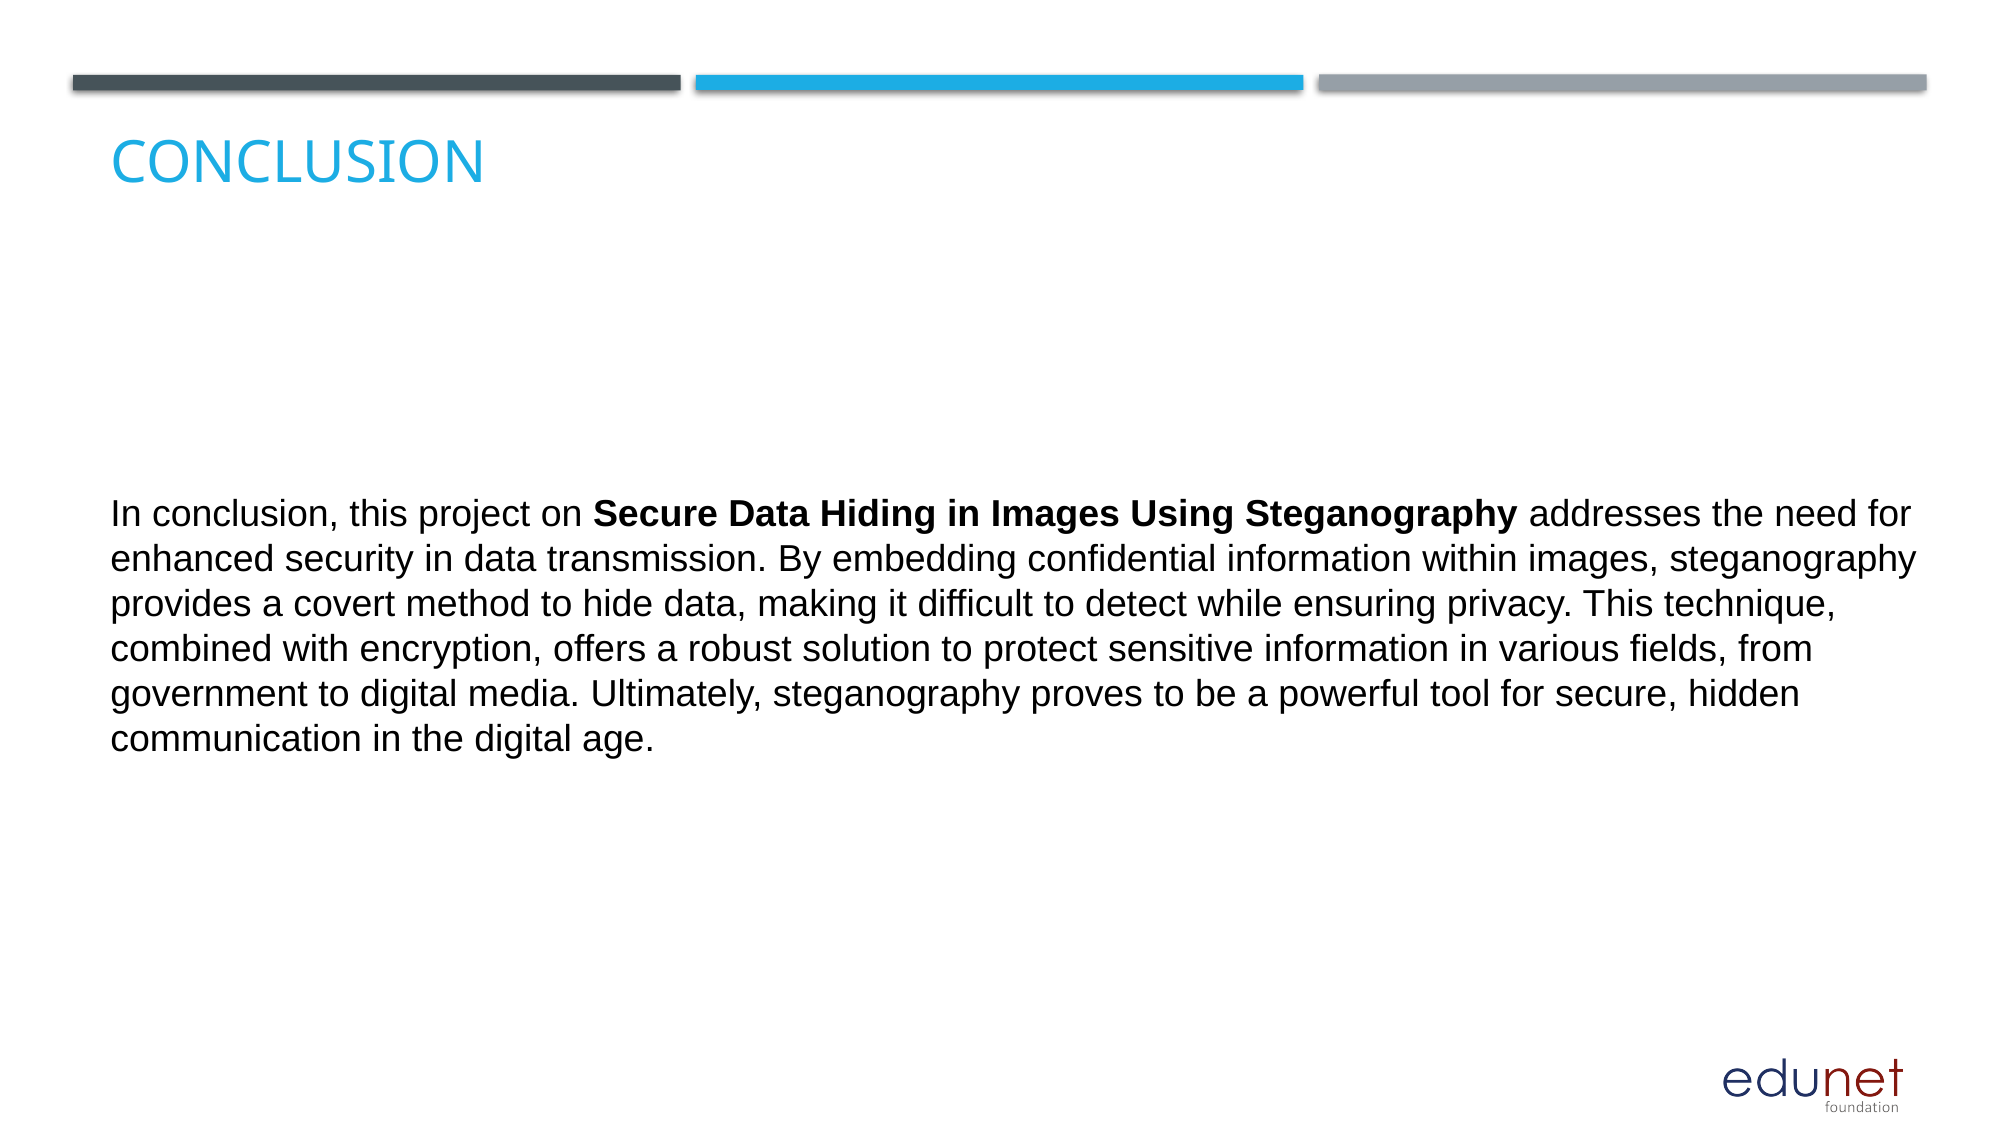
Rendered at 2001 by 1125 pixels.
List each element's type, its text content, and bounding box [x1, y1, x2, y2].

list In conclusion, this project on Secure Data Hiding in Images Using Steganography addresses the need for enhanced security in data transmission. By embedding confidential information within images, steganography provides a covert method to hide data, making it difficult to detect while ensuring privacy. This technique, combined with encryption, offers a robust solution to protect sensitive information in various fields, from government to digital media. Ultimately, steganography proves to be a powerful tool for secure, hidden communication in the digital age. [95, 297, 1950, 951]
title Conclusion [95, 115, 1905, 203]
picture [1719, 1056, 1905, 1116]
